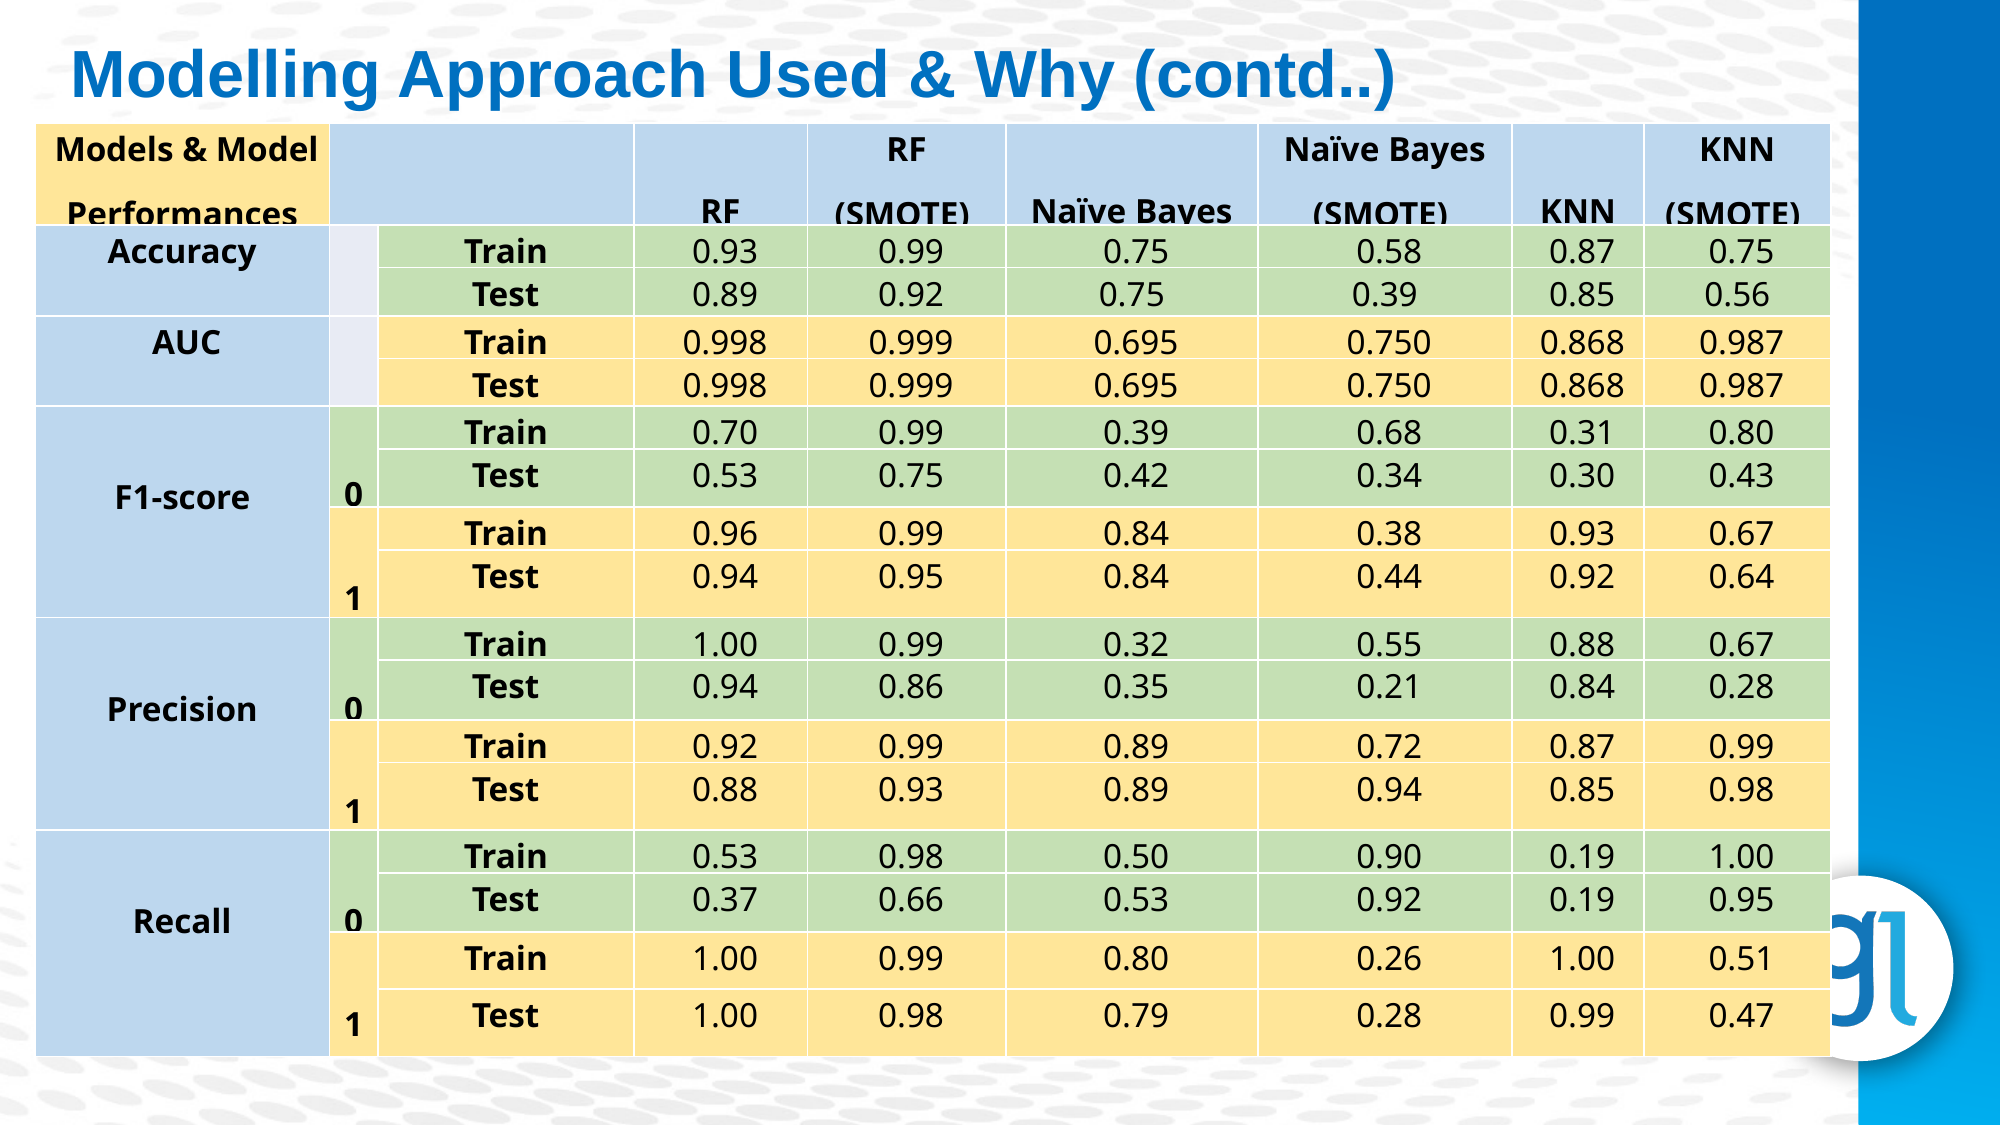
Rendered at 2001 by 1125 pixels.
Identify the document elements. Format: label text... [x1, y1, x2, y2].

table_cell 0.75 [1007, 268, 1257, 315]
table_cell 0.50 [1007, 831, 1257, 872]
table_cell 1 [330, 721, 377, 829]
table_cell 0.42 [1007, 450, 1257, 506]
table_cell 0.86 [808, 661, 1005, 719]
table_cell 0.80 [1007, 933, 1257, 988]
table_cell 0.89 [1007, 721, 1257, 762]
table_cell 0.868 [1513, 359, 1643, 405]
table_cell 0.53 [1007, 874, 1257, 931]
table_cell 0.99 [808, 721, 1005, 762]
table_cell 0.99 [1513, 990, 1643, 1056]
table_header Models & Model Performances [36, 124, 329, 224]
table_header RF (SMOTE) [808, 124, 1005, 224]
table_cell 1.00 [1645, 831, 1830, 872]
table_cell 0.99 [1645, 721, 1830, 762]
table_cell 0.30 [1513, 450, 1643, 506]
table_cell 0.80 [1645, 407, 1830, 448]
table_cell 0.39 [1007, 407, 1257, 448]
table_cell Precision [36, 618, 329, 829]
table_cell 0.92 [635, 721, 807, 762]
table_cell 0.85 [1513, 763, 1643, 829]
table_cell 0.79 [1007, 990, 1257, 1056]
table_cell 0.51 [1645, 933, 1830, 988]
table_cell Test [379, 359, 633, 405]
table_cell 0.34 [1259, 450, 1511, 506]
table_cell 0.98 [1645, 763, 1830, 829]
table_cell Train [379, 618, 633, 659]
table_cell 0.92 [1259, 874, 1511, 931]
table_cell 0.58 [1259, 226, 1511, 267]
table_cell 0.93 [635, 226, 807, 267]
table_cell 0.35 [1007, 661, 1257, 719]
table_cell 0.28 [1259, 990, 1511, 1056]
table_cell 0.68 [1259, 407, 1511, 448]
table_cell 0.95 [808, 551, 1005, 617]
table_cell Test [379, 551, 633, 617]
table_cell 0.66 [808, 874, 1005, 931]
table_cell 0.95 [1645, 874, 1830, 931]
table_cell 0.99 [808, 618, 1005, 659]
table_cell 0.26 [1259, 933, 1511, 988]
table_cell 0.695 [1007, 359, 1257, 405]
table_cell 0.67 [1645, 618, 1830, 659]
table_cell 0.55 [1259, 618, 1511, 659]
table_cell 0.87 [1513, 721, 1643, 762]
table_cell 0.93 [808, 763, 1005, 829]
table_cell 0.999 [808, 359, 1005, 405]
table_cell 0.96 [635, 508, 807, 549]
table_cell Accuracy [36, 226, 329, 315]
table_cell 0.47 [1645, 990, 1830, 1056]
table_cell 0.94 [635, 551, 807, 617]
table_cell 1 [330, 933, 377, 1056]
table_cell 0.32 [1007, 618, 1257, 659]
table_cell 0.43 [1645, 450, 1830, 506]
table_cell 0.84 [1007, 551, 1257, 617]
table_header Naïve Bayes [1007, 124, 1257, 224]
table_cell 0.75 [808, 450, 1005, 506]
table_cell 1 [330, 508, 377, 617]
text_box Modelling Approach Used & Why (contd..) [55, 23, 1834, 118]
table_cell 0.987 [1645, 359, 1830, 405]
table_cell 0.21 [1259, 661, 1511, 719]
table_cell 1.00 [635, 990, 807, 1056]
table_cell Test [379, 450, 633, 506]
table_cell 0.999 [808, 317, 1005, 358]
table_cell [330, 226, 377, 315]
table_cell Test [379, 661, 633, 719]
table_cell 0.99 [808, 226, 1005, 267]
table_cell Train [379, 831, 633, 872]
table_cell Train [379, 721, 633, 762]
table_cell 0.75 [1645, 226, 1830, 267]
table_cell 0.750 [1259, 317, 1511, 358]
picture [0, 0, 2000, 1125]
table_cell Train [379, 317, 633, 358]
table_header [330, 124, 633, 224]
table_cell Train [379, 407, 633, 448]
table_cell 0.56 [1645, 268, 1830, 315]
table_cell 0.987 [1645, 317, 1830, 358]
table_cell Test [379, 874, 633, 931]
table_cell 0.89 [1007, 763, 1257, 829]
table_cell Train [379, 933, 633, 988]
picture [1832, 905, 1924, 1031]
table_cell F1-score [36, 407, 329, 617]
table_cell 0.94 [635, 661, 807, 719]
table_cell 0.92 [808, 268, 1005, 315]
table_cell 0.90 [1259, 831, 1511, 872]
table_cell 0.85 [1513, 268, 1643, 315]
table_cell [330, 317, 377, 405]
table_cell 0.84 [1513, 661, 1643, 719]
table_cell 0.37 [635, 874, 807, 931]
table_cell 0.98 [808, 831, 1005, 872]
table_cell 0.88 [635, 763, 807, 829]
table_cell Recall [36, 831, 329, 1056]
table_cell 0 [330, 407, 377, 506]
table_cell 0.998 [635, 359, 807, 405]
table_cell 0.67 [1645, 508, 1830, 549]
table_cell 0.868 [1513, 317, 1643, 358]
table_cell 0.99 [808, 508, 1005, 549]
table_cell 1.00 [1513, 933, 1643, 988]
table_cell 0.695 [1007, 317, 1257, 358]
table_cell 0.70 [635, 407, 807, 448]
table_header KNN (SMOTE) [1645, 124, 1830, 224]
table_cell 0.94 [1259, 763, 1511, 829]
table_cell 0.84 [1007, 508, 1257, 549]
table_cell 0.98 [808, 990, 1005, 1056]
table_cell 0.75 [1007, 226, 1257, 267]
table_cell 0.19 [1513, 874, 1643, 931]
table_cell Test [379, 990, 633, 1056]
table_cell 0.99 [808, 407, 1005, 448]
table_cell 0.28 [1645, 661, 1830, 719]
table_cell 0.92 [1513, 551, 1643, 617]
table_header RF [635, 124, 807, 224]
table_cell 0 [330, 831, 377, 931]
table_cell 0.31 [1513, 407, 1643, 448]
table_cell 0.998 [635, 317, 807, 358]
table_cell 0.64 [1645, 551, 1830, 617]
table_cell 1.00 [635, 618, 807, 659]
table_header KNN [1513, 124, 1643, 224]
table_cell 0.89 [635, 268, 807, 315]
table_cell 0.19 [1513, 831, 1643, 872]
table_cell Train [379, 226, 633, 267]
table_cell 0.93 [1513, 508, 1643, 549]
table_cell 0.87 [1513, 226, 1643, 267]
table_cell 0.53 [635, 831, 807, 872]
table_cell 0.39 [1259, 268, 1511, 315]
table_cell 0.750 [1259, 359, 1511, 405]
table_cell 0.38 [1259, 508, 1511, 549]
table_cell 0.44 [1259, 551, 1511, 617]
table_cell Train [379, 508, 633, 549]
table_cell 0.72 [1259, 721, 1511, 762]
table_cell AUC [36, 317, 329, 405]
table_cell 0.99 [808, 933, 1005, 988]
table_cell Test [379, 763, 633, 829]
table_cell 0.88 [1513, 618, 1643, 659]
table_cell 0 [330, 618, 377, 719]
table_cell 1.00 [635, 933, 807, 988]
table_cell Test [379, 268, 633, 315]
table_header Naïve Bayes (SMOTE) [1259, 124, 1511, 224]
table_cell 0.53 [635, 450, 807, 506]
